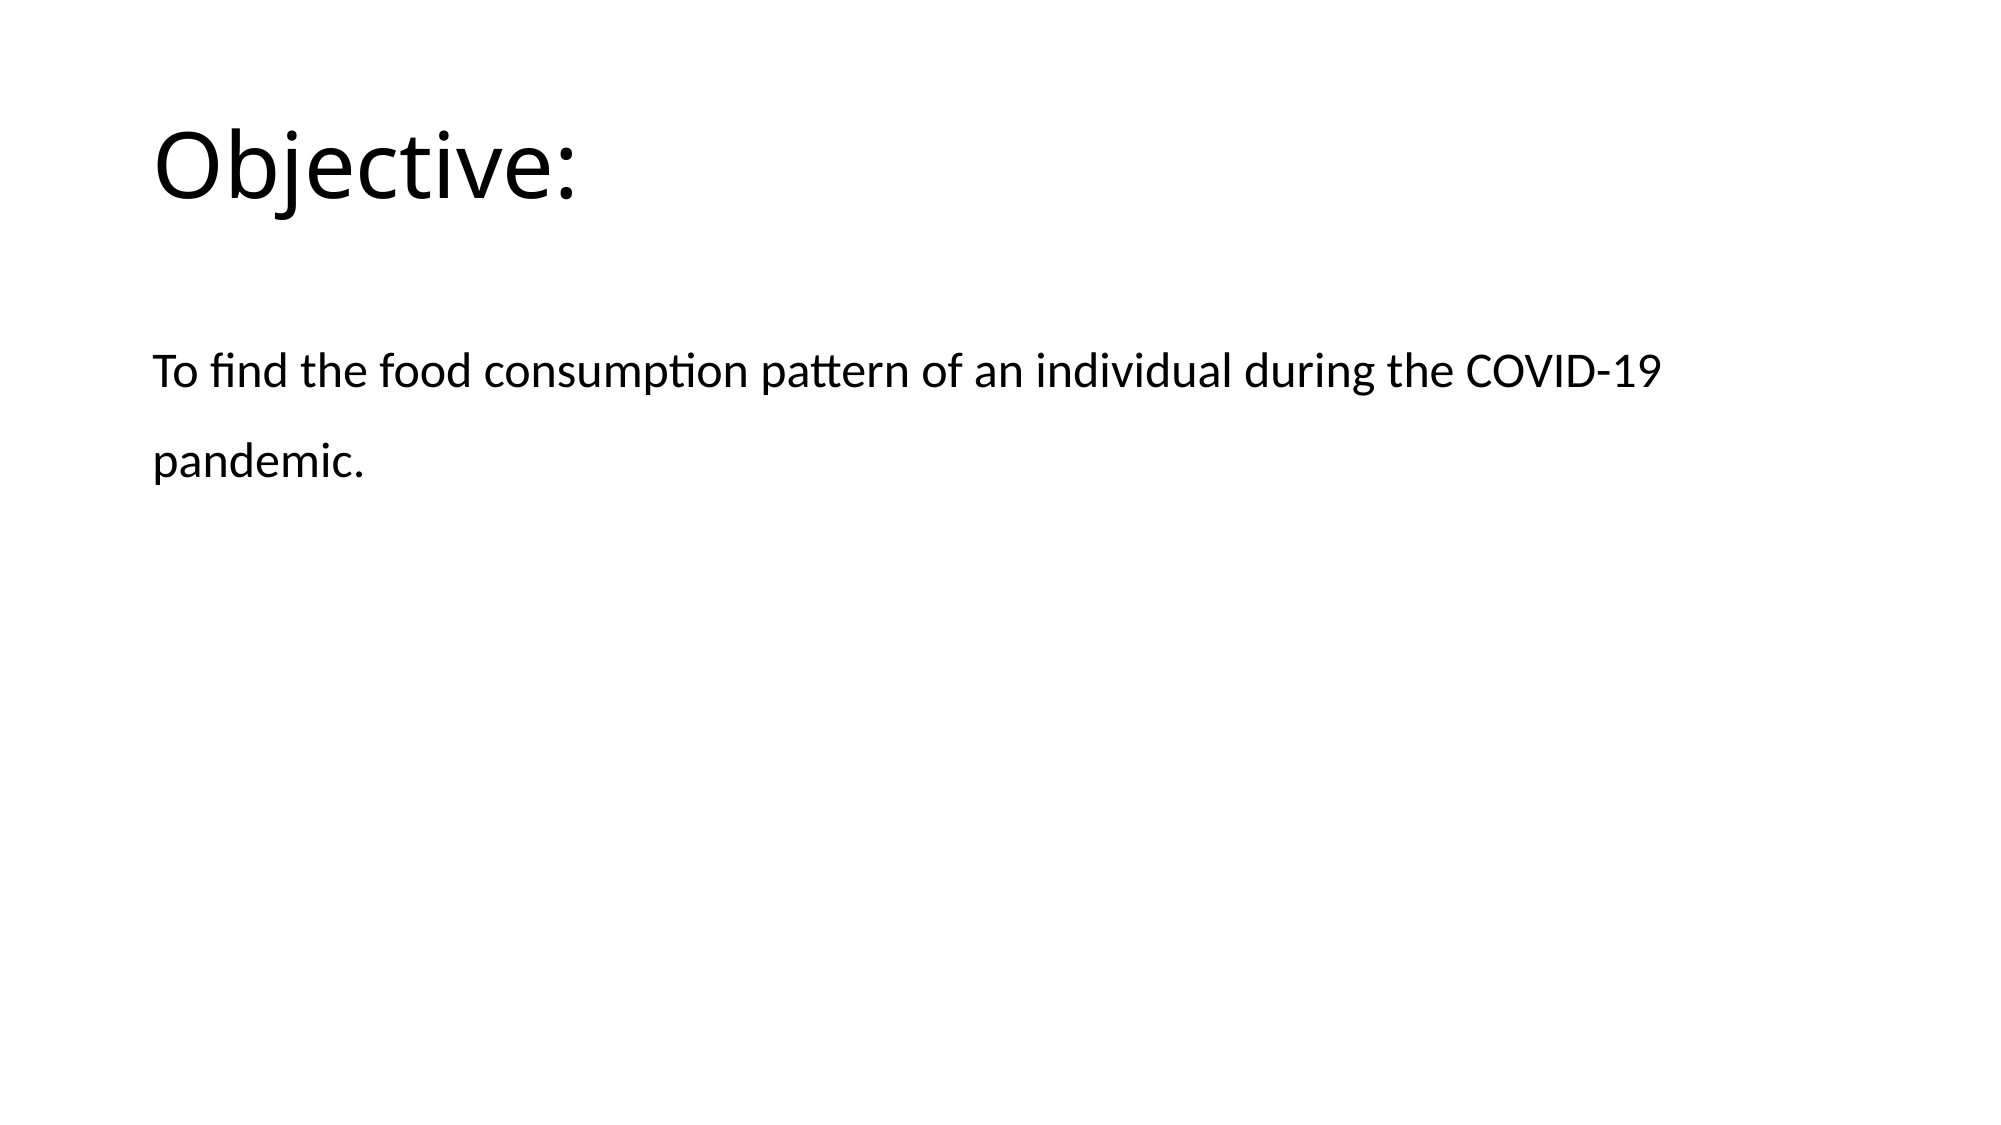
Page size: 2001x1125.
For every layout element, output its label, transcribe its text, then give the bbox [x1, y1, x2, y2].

title Objective: [137, 59, 1863, 278]
list To find the food consumption pattern of an individual during the COVID-19 pandemic. [137, 299, 1863, 1014]
